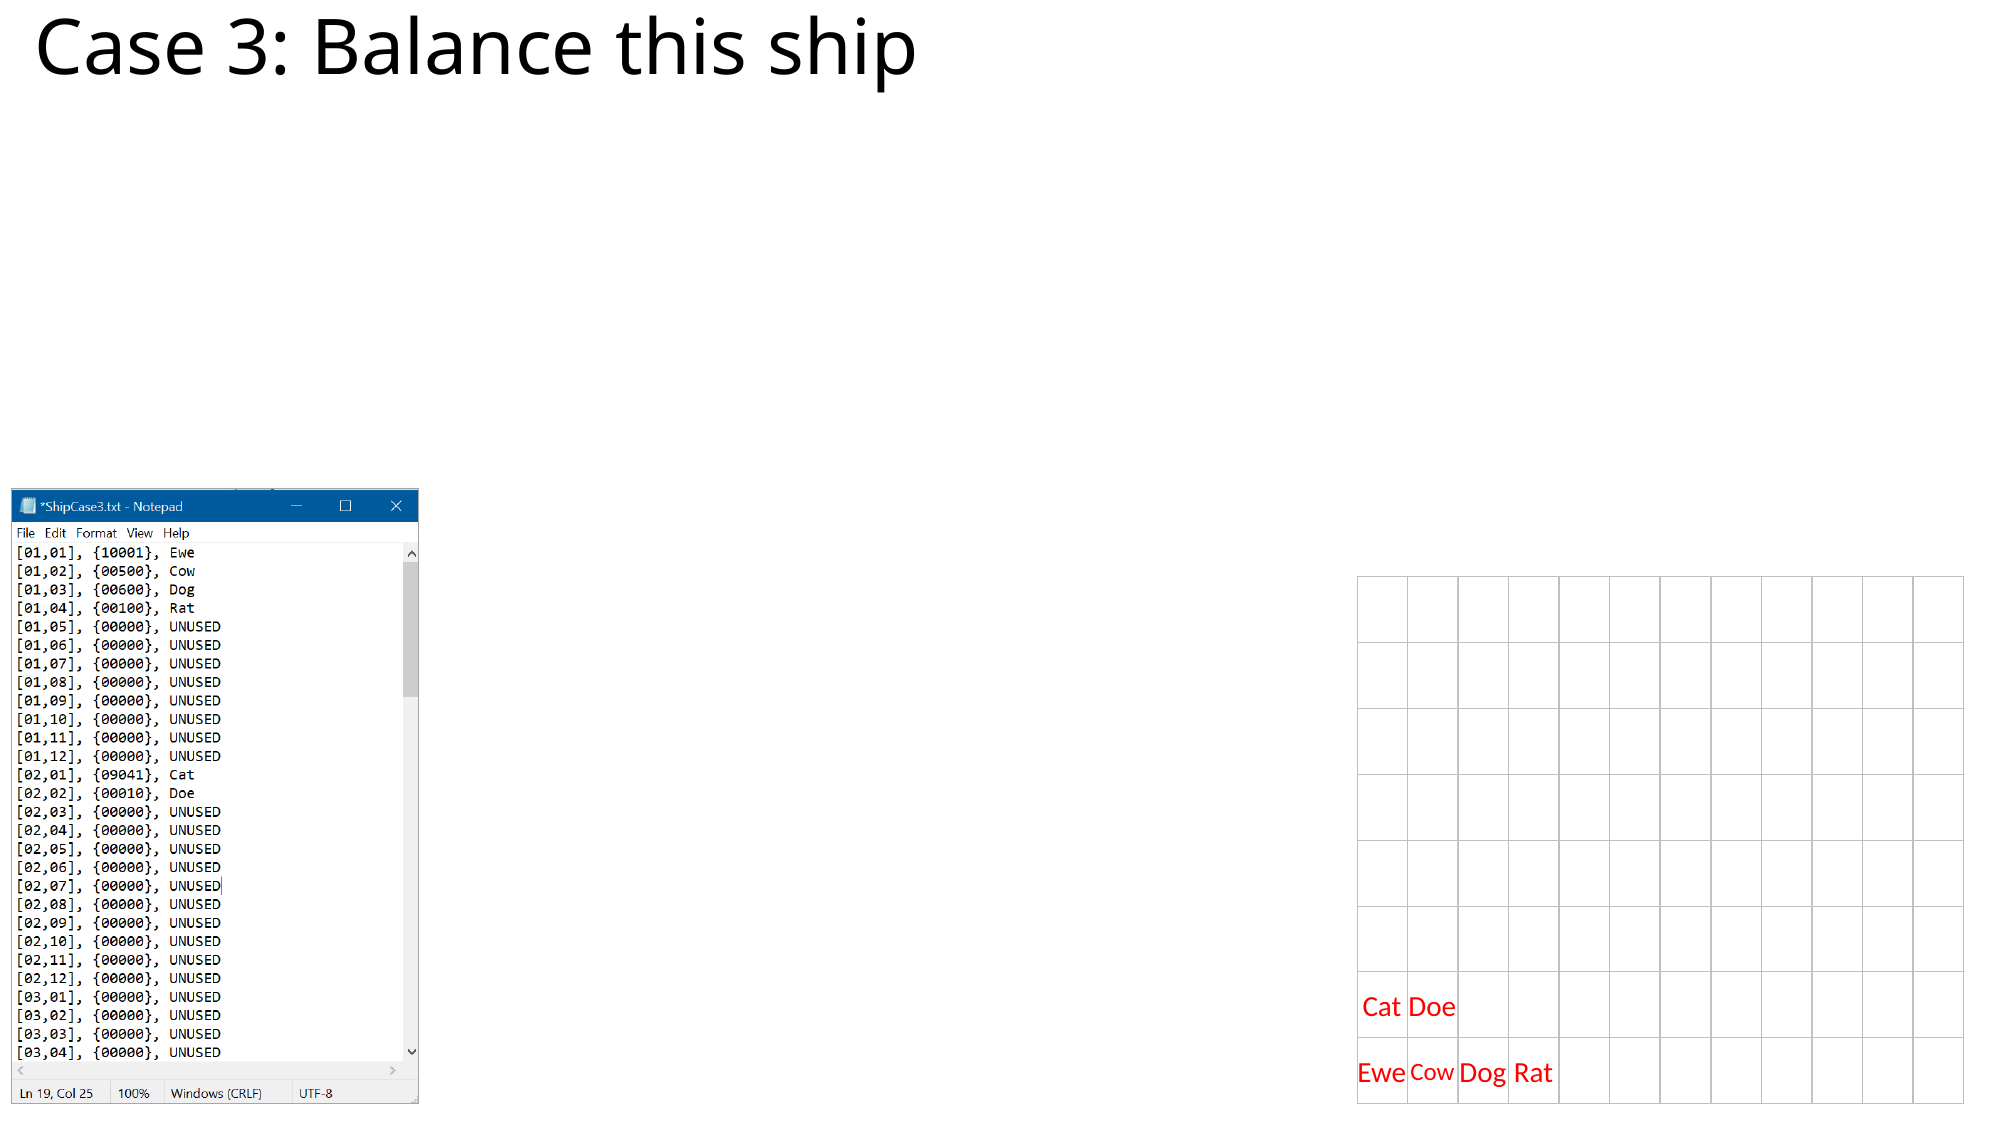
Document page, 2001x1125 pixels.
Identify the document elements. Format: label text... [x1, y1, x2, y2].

text_box [1659, 709, 1710, 774]
text_box [1457, 840, 1507, 905]
text_box [1609, 972, 1659, 1037]
text_box [1659, 1037, 1710, 1105]
text_box [1558, 1037, 1609, 1105]
text_box [1760, 972, 1811, 1037]
text_box [1760, 575, 1811, 642]
text_box [1507, 972, 1558, 1037]
text_box [1457, 709, 1507, 774]
text_box Dog [1457, 1037, 1507, 1105]
text_box [1710, 709, 1760, 774]
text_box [1356, 905, 1964, 972]
text_box Rat [1507, 1037, 1558, 1105]
text_box [1609, 840, 1659, 905]
text_box [1710, 972, 1760, 1037]
text_box [1659, 575, 1710, 642]
text_box [1811, 1037, 1862, 1105]
text_box [1811, 709, 1862, 774]
text_box [1710, 840, 1760, 905]
title Case 3: Balance this ship [19, 0, 1745, 99]
text_box [1862, 1037, 1912, 1105]
picture [11, 488, 419, 1104]
text_box Doe [1406, 972, 1457, 1037]
text_box [1760, 709, 1811, 774]
text_box [1912, 575, 1964, 642]
text_box [1609, 575, 1659, 642]
text_box [1862, 575, 1912, 642]
text_box [1507, 840, 1558, 905]
text_box [1862, 840, 1912, 905]
text_box [1507, 709, 1558, 774]
text_box [1710, 575, 1760, 642]
text_box [1558, 709, 1609, 774]
text_box Cow [1406, 1037, 1457, 1105]
text_box [1457, 575, 1507, 642]
text_box [1659, 840, 1710, 905]
text_box [1558, 972, 1609, 1037]
text_box [1406, 840, 1457, 905]
text_box [1912, 972, 1964, 1037]
text_box [1558, 575, 1609, 642]
text_box [1811, 575, 1862, 642]
text_box [1862, 972, 1912, 1037]
text_box [1912, 709, 1964, 774]
text_box [1558, 840, 1609, 905]
text_box [1862, 709, 1912, 774]
text_box [1609, 709, 1659, 774]
text_box [1811, 840, 1862, 905]
text_box [1356, 840, 1406, 905]
text_box Cat [1356, 972, 1406, 1037]
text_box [1356, 774, 1964, 840]
text_box [1356, 709, 1406, 774]
text_box [1507, 575, 1558, 642]
text_box [1811, 972, 1862, 1037]
text_box [1356, 575, 1406, 642]
text_box [1912, 1037, 1964, 1105]
text_box [1609, 1037, 1659, 1105]
text_box [1760, 840, 1811, 905]
text_box [1406, 709, 1457, 774]
text_box [1760, 1037, 1811, 1105]
text_box [1457, 972, 1507, 1037]
text_box Ewe [1356, 1037, 1406, 1105]
text_box [1659, 972, 1710, 1037]
text_box [1912, 840, 1964, 905]
text_box [1710, 1037, 1760, 1105]
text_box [1356, 642, 1964, 709]
text_box [1406, 575, 1457, 642]
